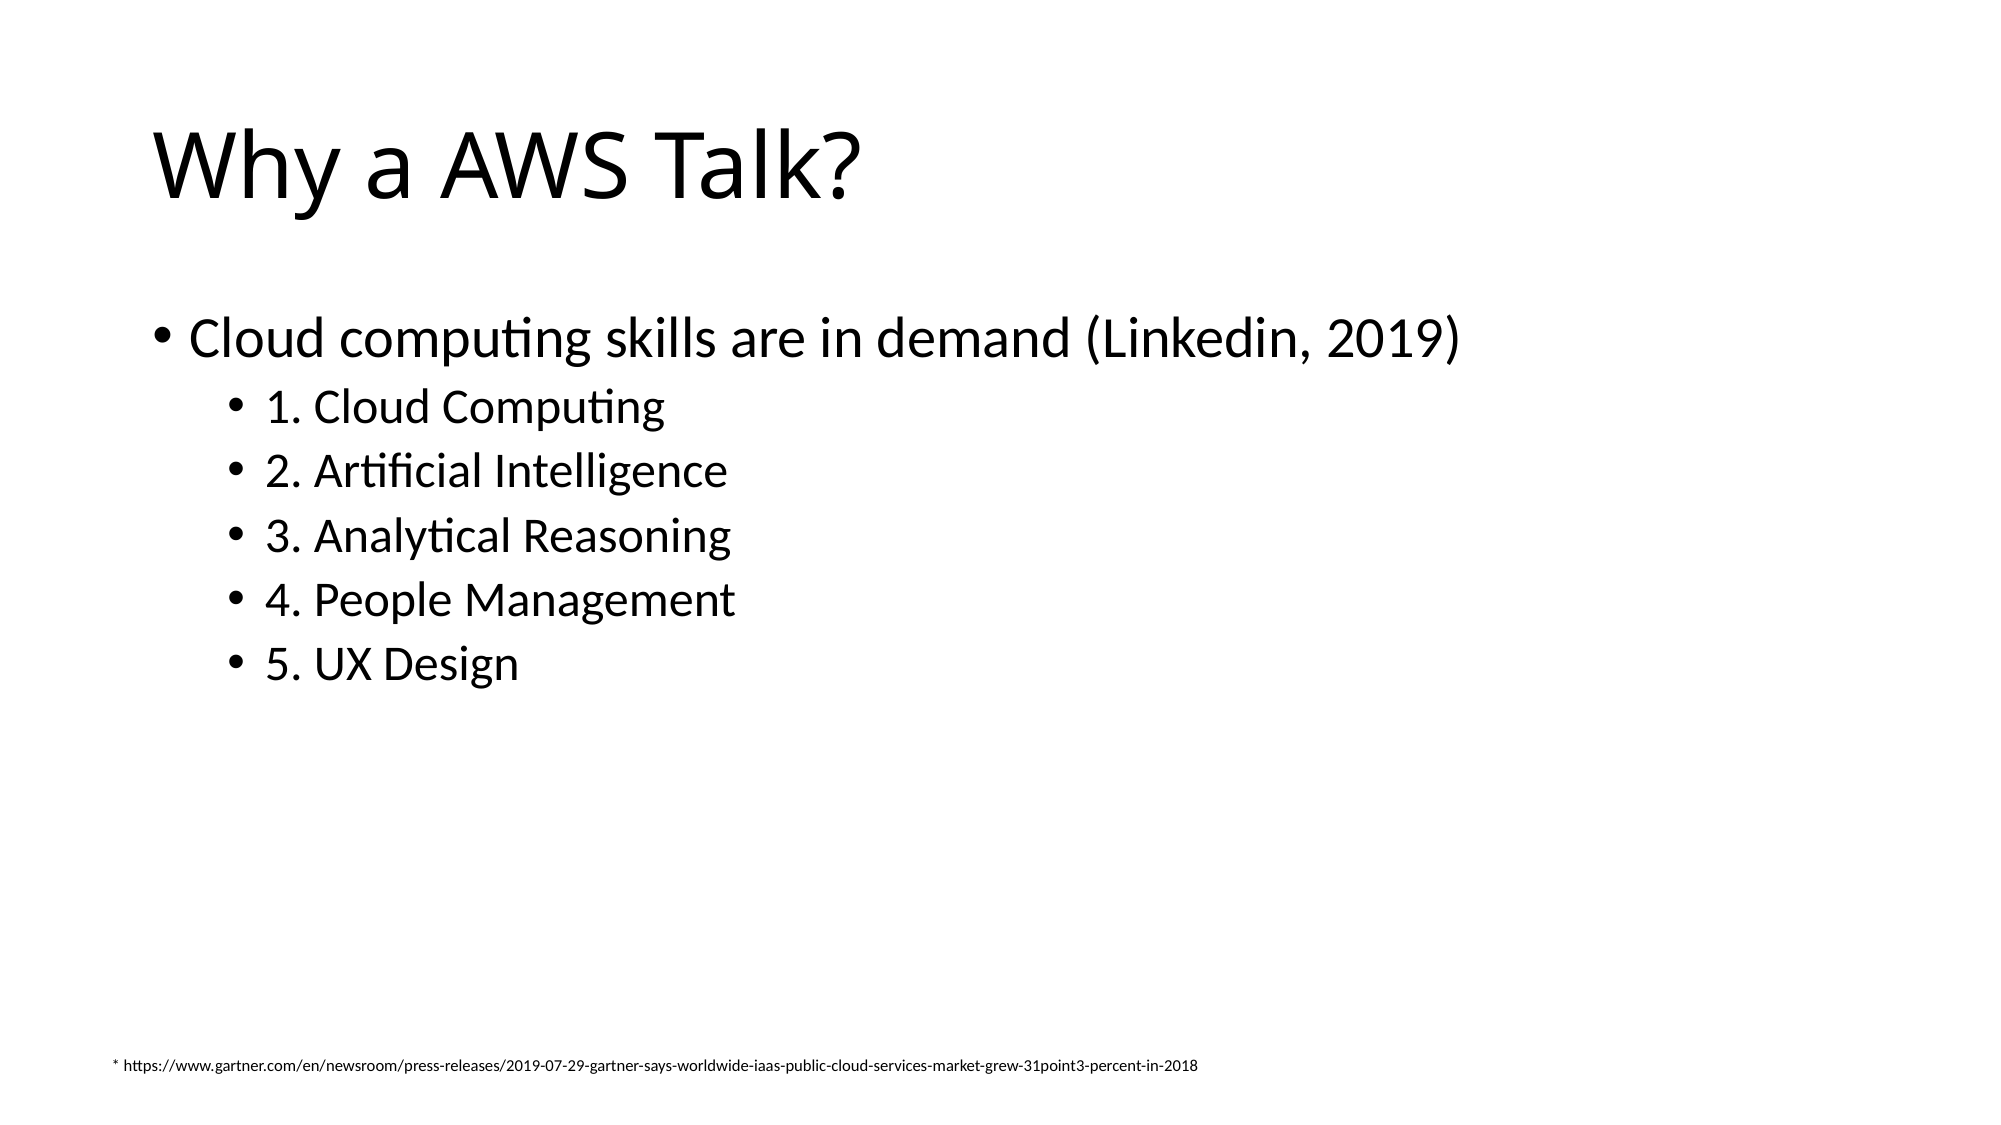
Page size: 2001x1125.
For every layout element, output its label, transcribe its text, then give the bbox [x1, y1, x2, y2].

text_box * https://www.gartner.com/en/newsroom/press-releases/2019-07-29-gartner-says-worldwide-iaas-public-cloud-services-market-grew-31point3-percent-in-2018 [96, 1047, 1215, 1083]
list Cloud computing skills are in demand (Linkedin, 2019) 1. Cloud Computing 2. Artificial Intelligence 3. Analytical Reasoning 4. People Management 5. UX Design [137, 299, 1863, 1014]
title Why a AWS Talk? [137, 59, 1863, 278]
